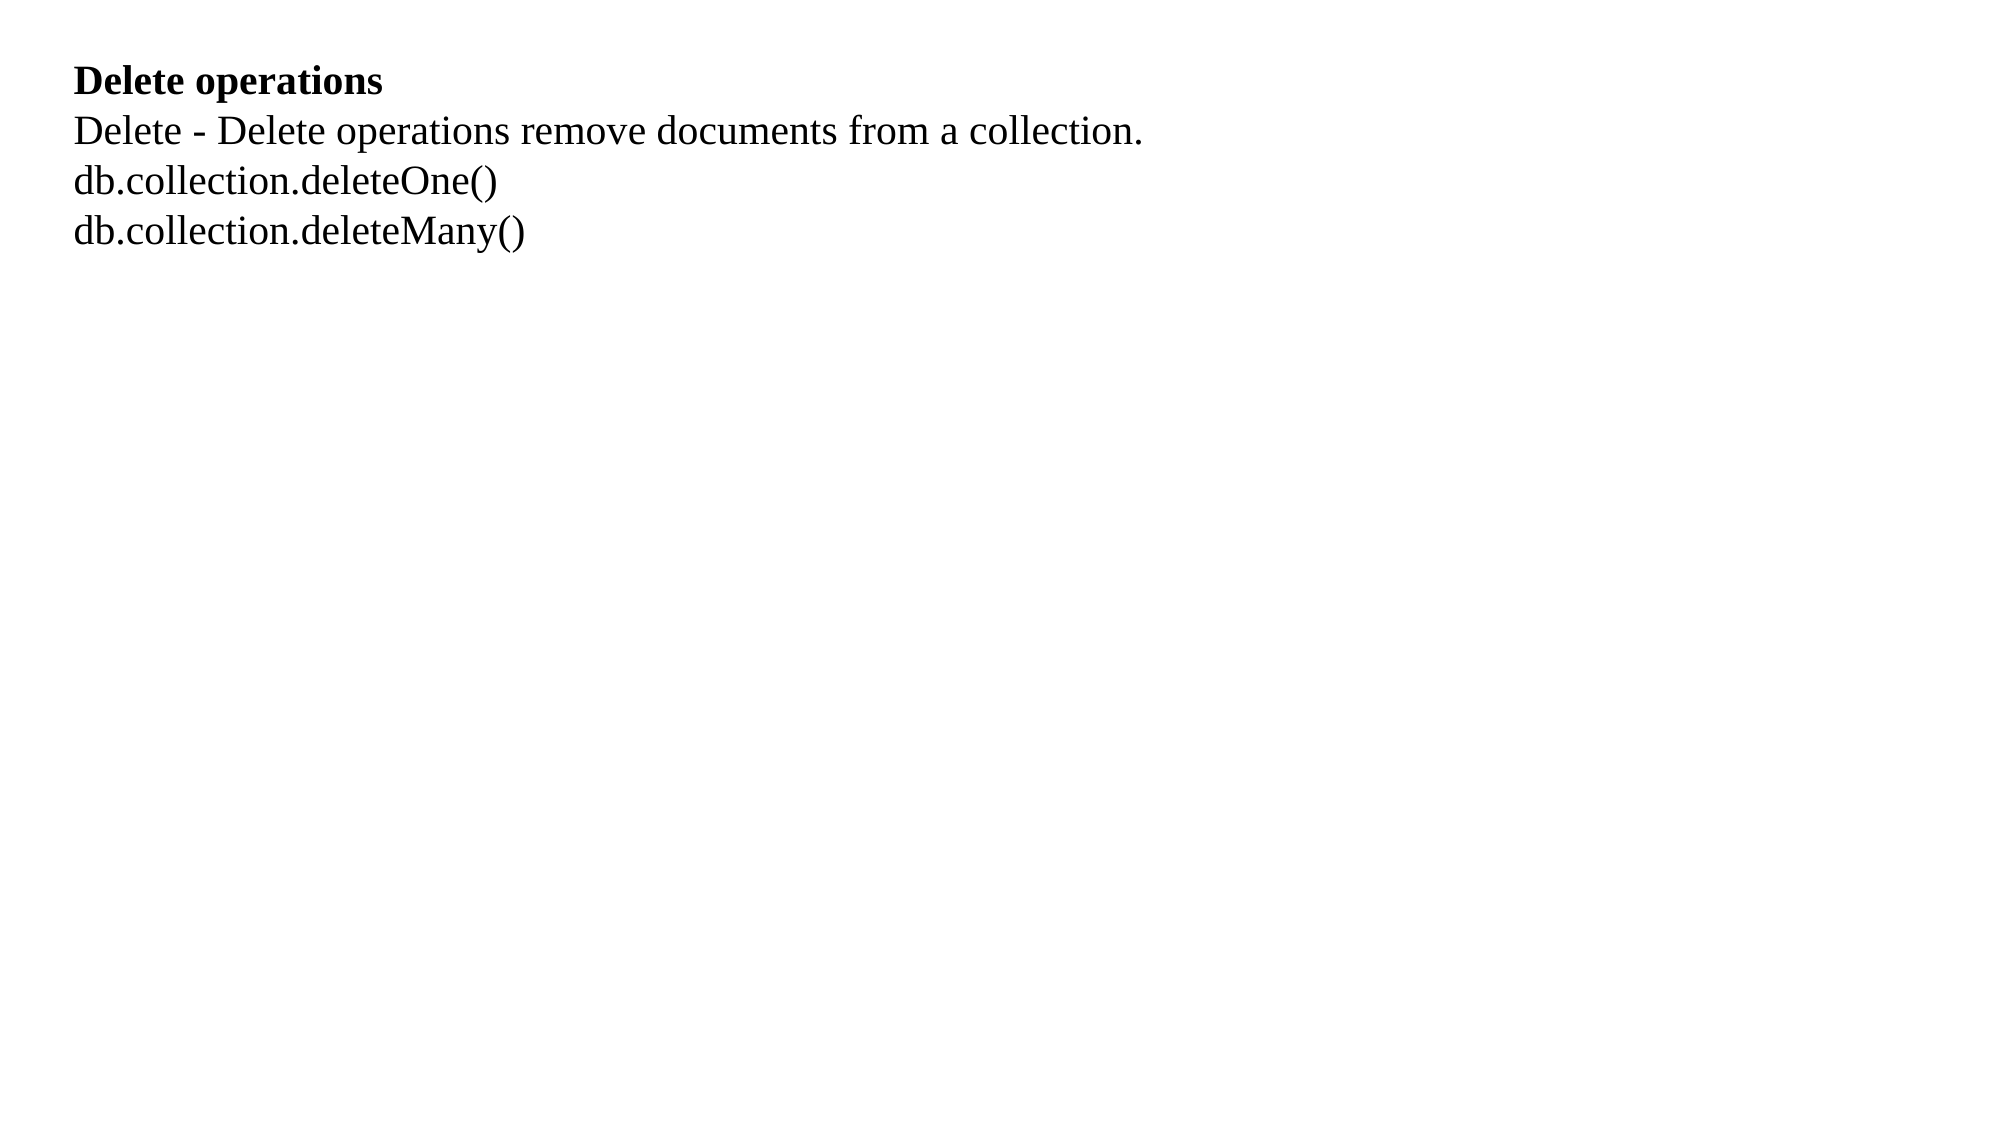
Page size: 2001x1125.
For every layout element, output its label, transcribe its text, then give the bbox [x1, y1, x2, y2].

text_box Delete operations Delete - Delete operations remove documents from a collection. db.collection.deleteOne() db.collection.deleteMany() [58, 45, 1496, 261]
